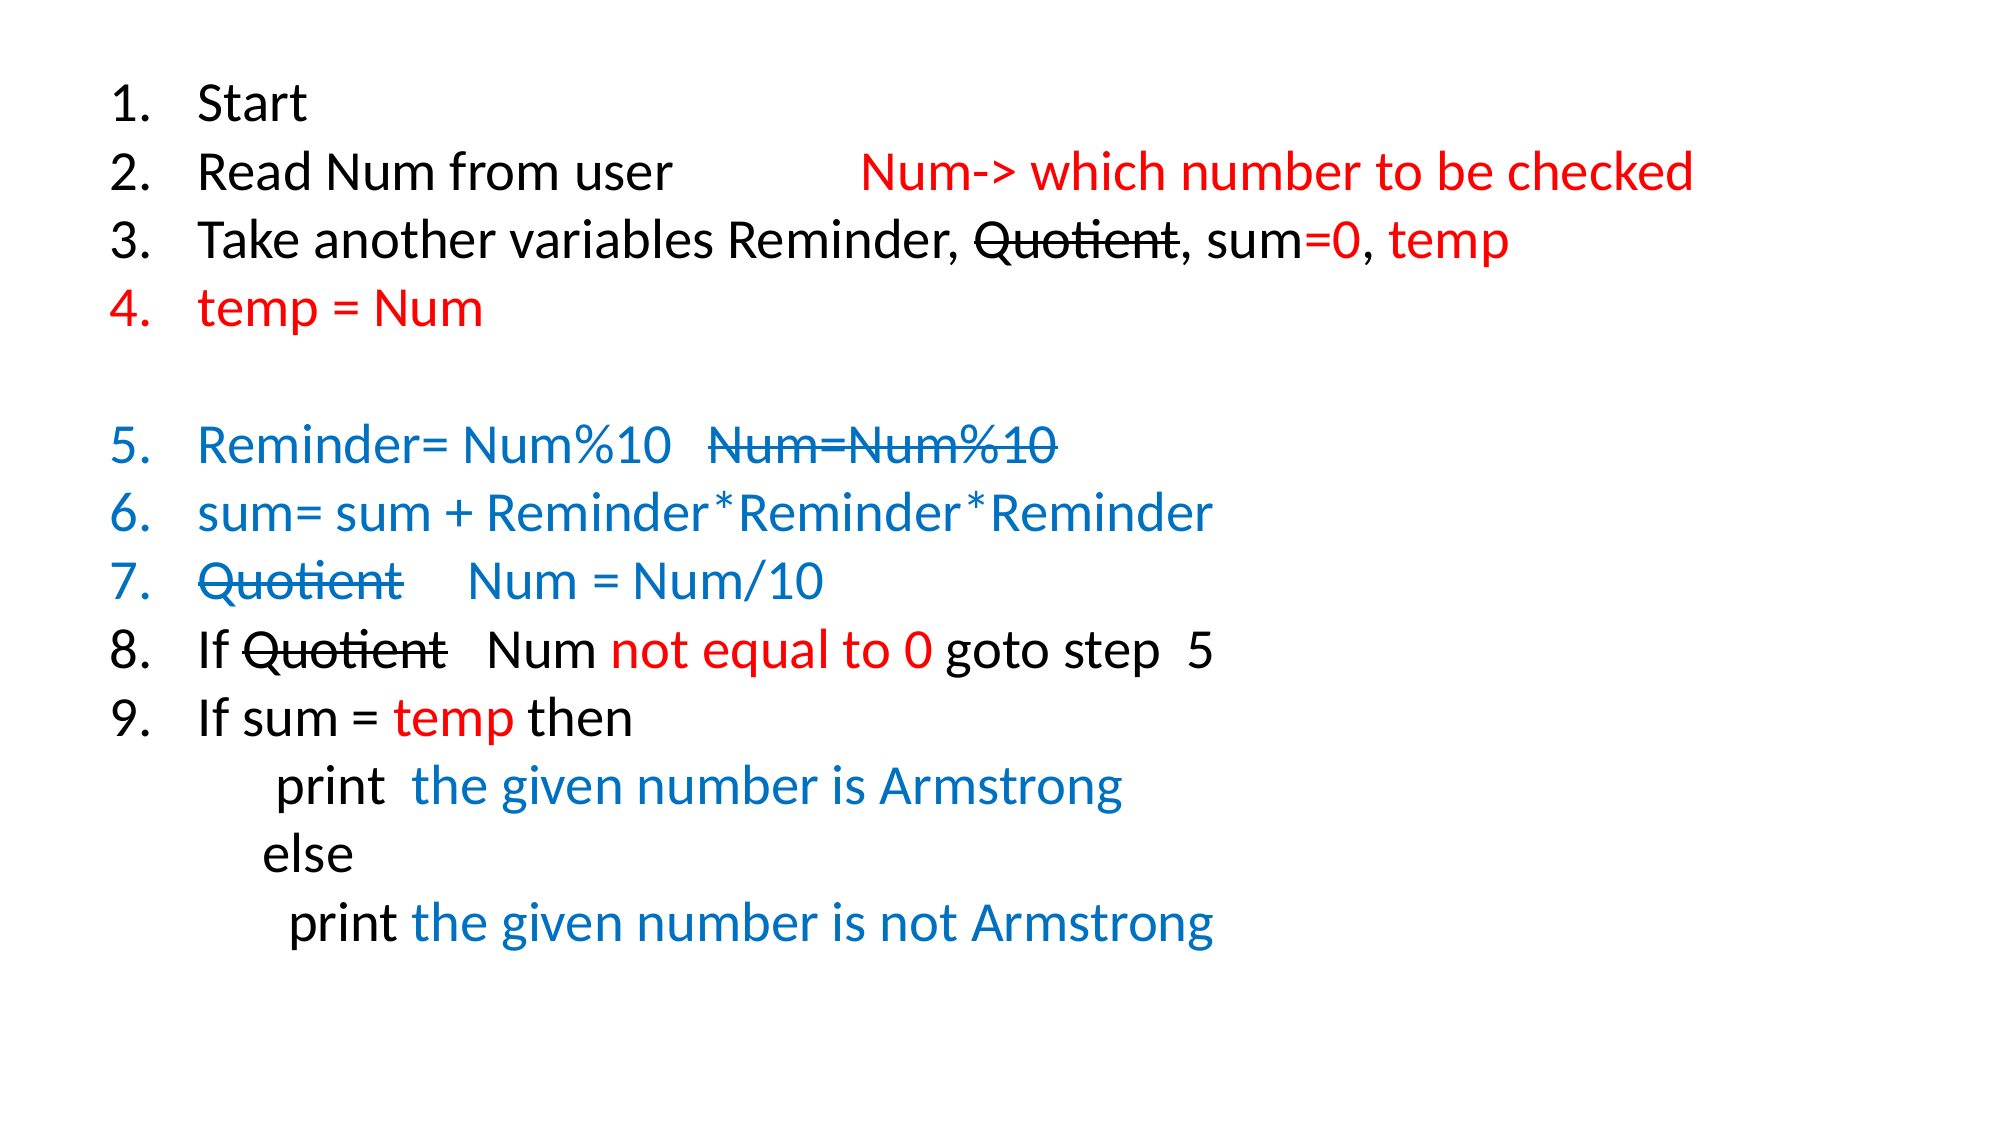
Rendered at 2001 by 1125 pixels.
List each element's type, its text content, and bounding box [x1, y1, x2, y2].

list Start Read Num from user Num-> which number to be checked Take another variables Reminder, Quotient, sum=0, temp temp = Num Reminder= Num%10 Num=Num%10 sum= sum + Reminder*Reminder*Reminder Quotient Num = Num/10 If Quotient Num not equal to 0 goto step 5 If sum = temp then print the given number is Armstrong else print the given number is not Armstrong [94, 65, 1889, 1066]
